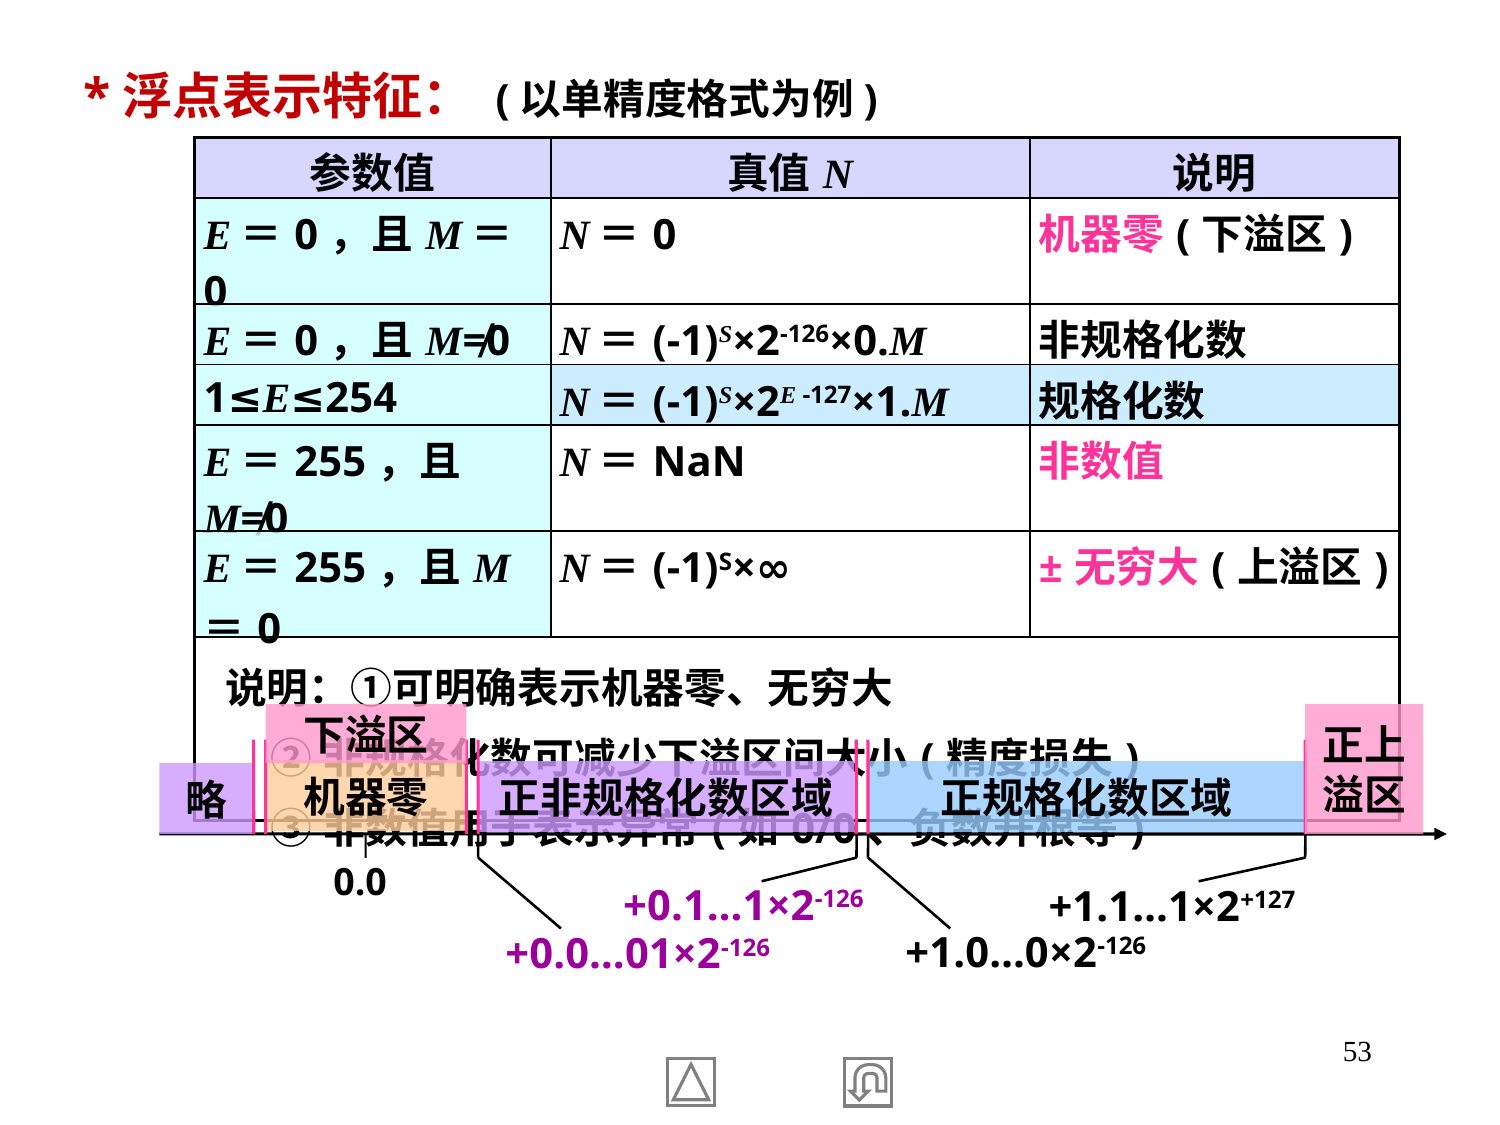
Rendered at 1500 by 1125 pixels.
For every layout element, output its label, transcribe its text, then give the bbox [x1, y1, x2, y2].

table_header 说明 [1031, 139, 1398, 197]
table_cell E＝0，且M≠0 [196, 305, 550, 364]
table_cell E＝255，且M≠0 [196, 426, 550, 530]
table_cell 机器零(下溢区) [1031, 199, 1398, 303]
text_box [159, 703, 1448, 977]
table_cell E＝255，且M＝0 [196, 532, 550, 636]
table_cell N＝(-1)S×∞ [552, 532, 1029, 636]
slide_number 53 [1074, 1024, 1388, 1101]
table_cell 规格化数 [1031, 365, 1398, 424]
text_box [667, 1058, 715, 1106]
table_header 真值N [552, 139, 1029, 197]
table_cell N＝NaN [552, 426, 1029, 530]
text_box *浮点表示特征： (以单精度格式为例) [29, 42, 1471, 133]
table_cell 非规格化数 [1031, 305, 1398, 364]
table_cell 1≤E≤254 [196, 365, 550, 424]
table_cell N＝0 [552, 199, 1029, 303]
table_header 参数值 [196, 139, 550, 197]
table_cell N＝(-1)S×2-126×0.M [552, 305, 1029, 364]
text_box [844, 1058, 892, 1106]
table_cell E＝0，且M＝0 [196, 199, 550, 303]
table_cell ±无穷大(上溢区) [1031, 532, 1398, 636]
table_cell 说明：①可明确表示机器零、无穷大 ②非规格化数可减少下溢区间大小(精度损失) ③非数值用于表示异常(如0/0、负数开根等) [196, 638, 1398, 702]
table_cell 非数值 [1031, 426, 1398, 530]
table_cell N＝(-1)S×2E -127×1.M [552, 365, 1029, 424]
